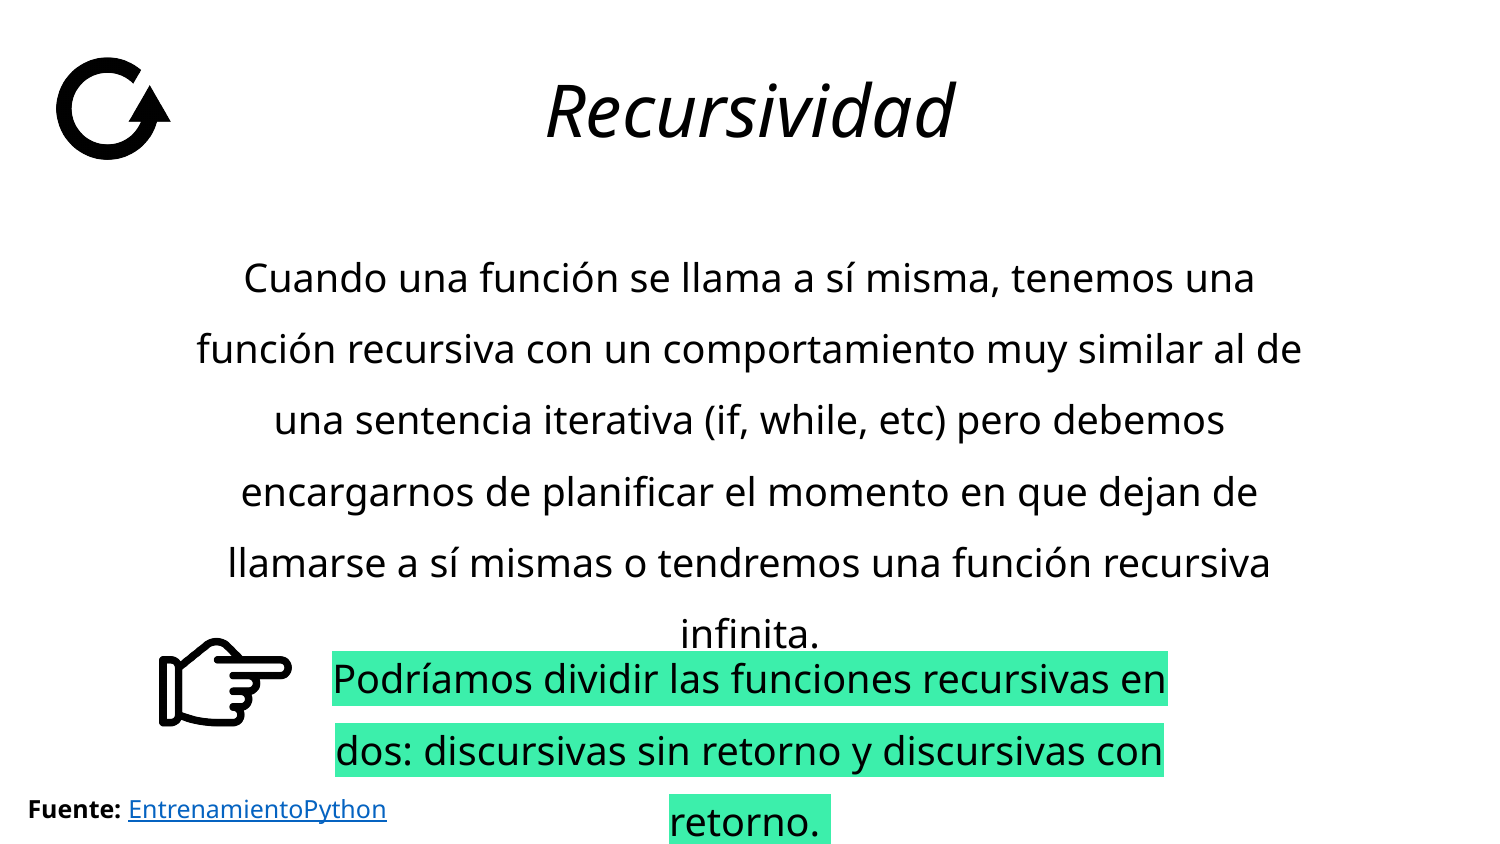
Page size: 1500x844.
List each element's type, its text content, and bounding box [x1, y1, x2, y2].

text_box Podríamos dividir las funciones recursivas en dos: discursivas sin retorno y discursivas con retorno. [306, 615, 1194, 844]
text_box Fuente: EntrenamientoPython [12, 773, 505, 843]
text_box Cuando una función se llama a sí misma, tenemos una función recursiva con un comportamiento muy similar al de una sentencia iterativa (if, while, etc) pero debemos encargarnos de planificar el momento en que dejan de llamarse a sí mismas o tendremos una función recursiva infinita. [159, 214, 1341, 722]
picture [56, 51, 171, 166]
text_box Recursividad [173, 27, 1326, 190]
picture [158, 615, 292, 749]
